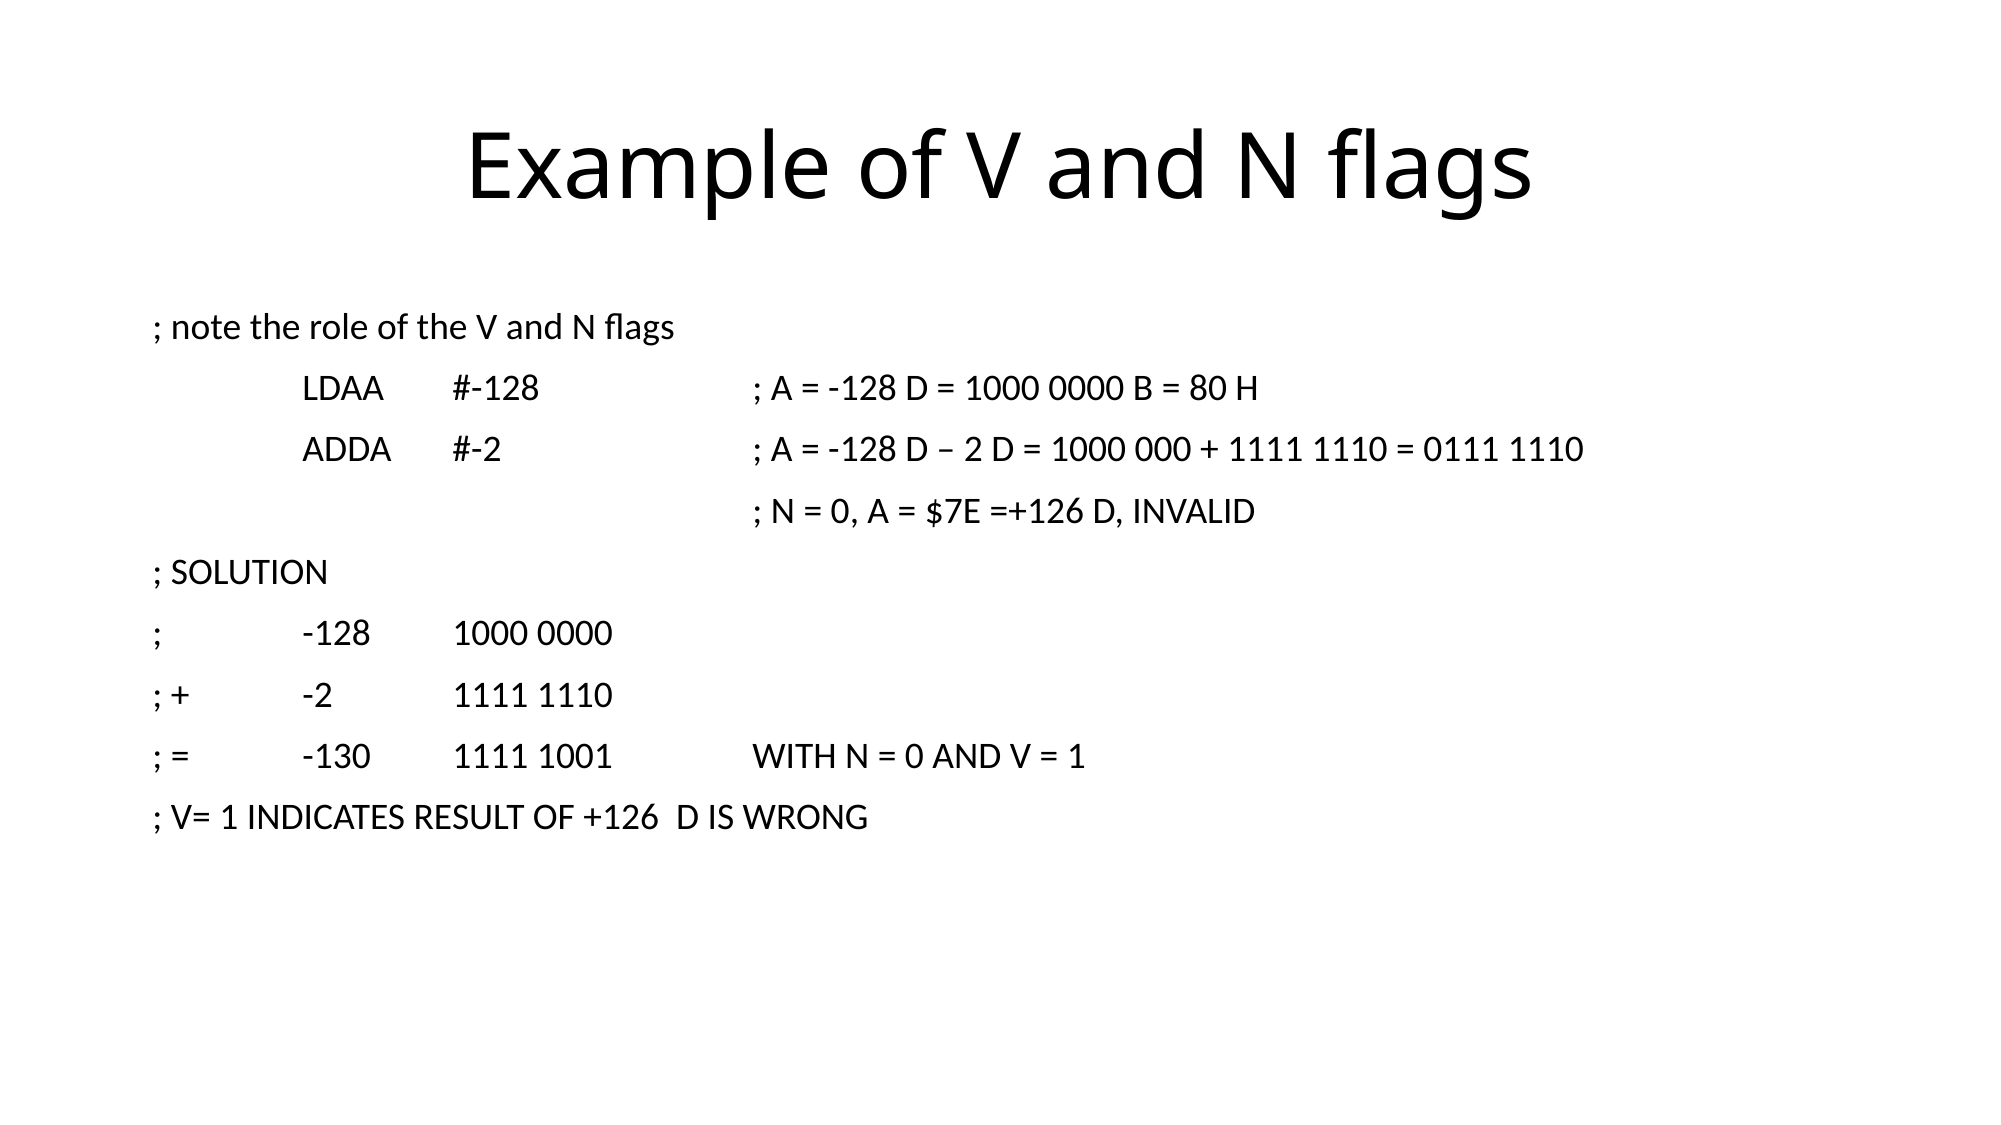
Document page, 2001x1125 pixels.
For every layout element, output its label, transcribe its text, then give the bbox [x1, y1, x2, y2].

list ; note the role of the V and N flags LDAA #-128 ; A = -128 D = 1000 0000 B = 80 H ADDA #-2 ; A = -128 D – 2 D = 1000 000 + 1111 1110 = 0111 1110 ; N = 0, A = $7E =+126 D, INVALID ; SOLUTION ; -128 1000 0000 ; + -2 1111 1110 ; = -130 1111 1001 WITH N = 0 AND V = 1 ; V= 1 INDICATES RESULT OF +126 D IS WRONG [137, 299, 1863, 1014]
title Example of V and N flags [137, 59, 1863, 278]
